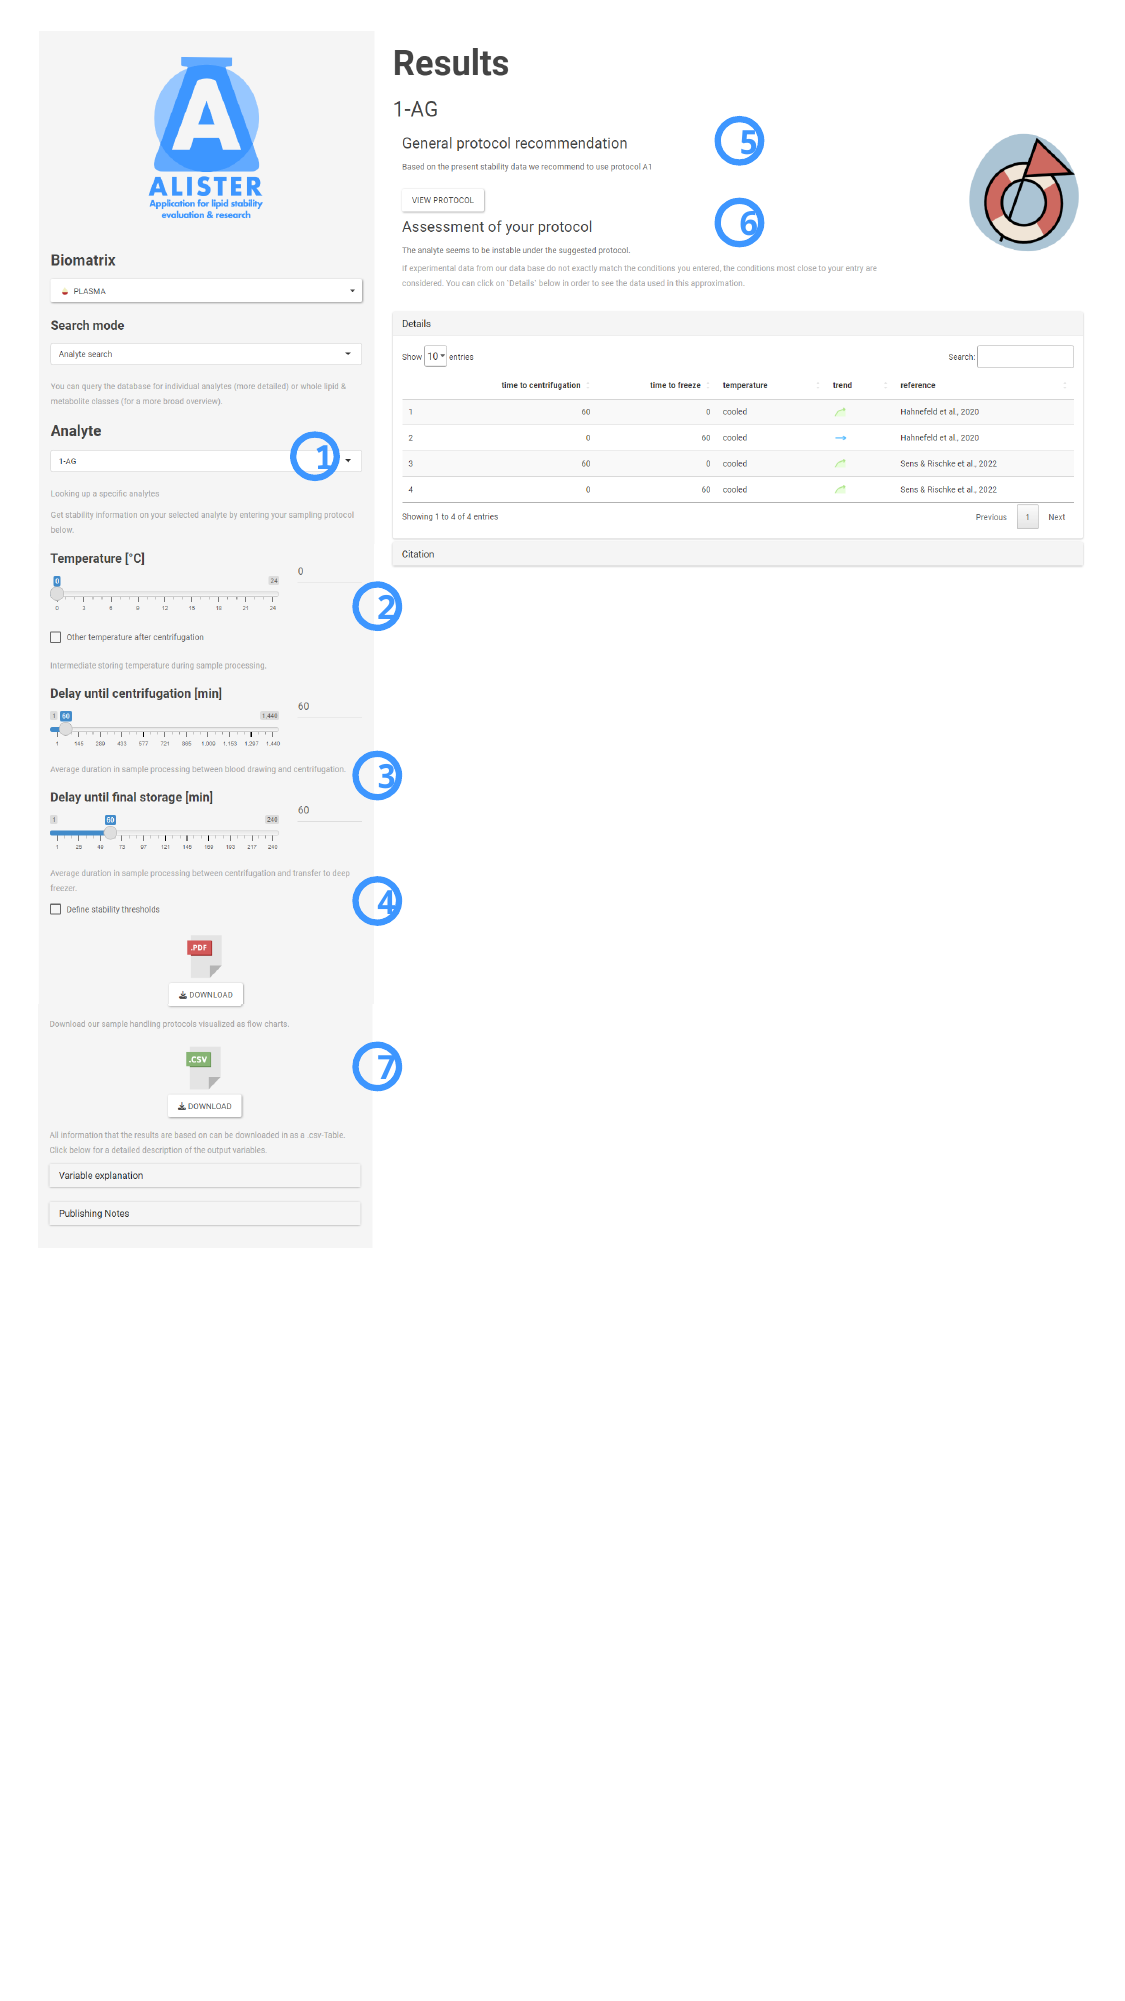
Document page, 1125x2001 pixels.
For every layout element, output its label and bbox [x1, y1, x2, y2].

text_box [33, 31, 1092, 1248]
